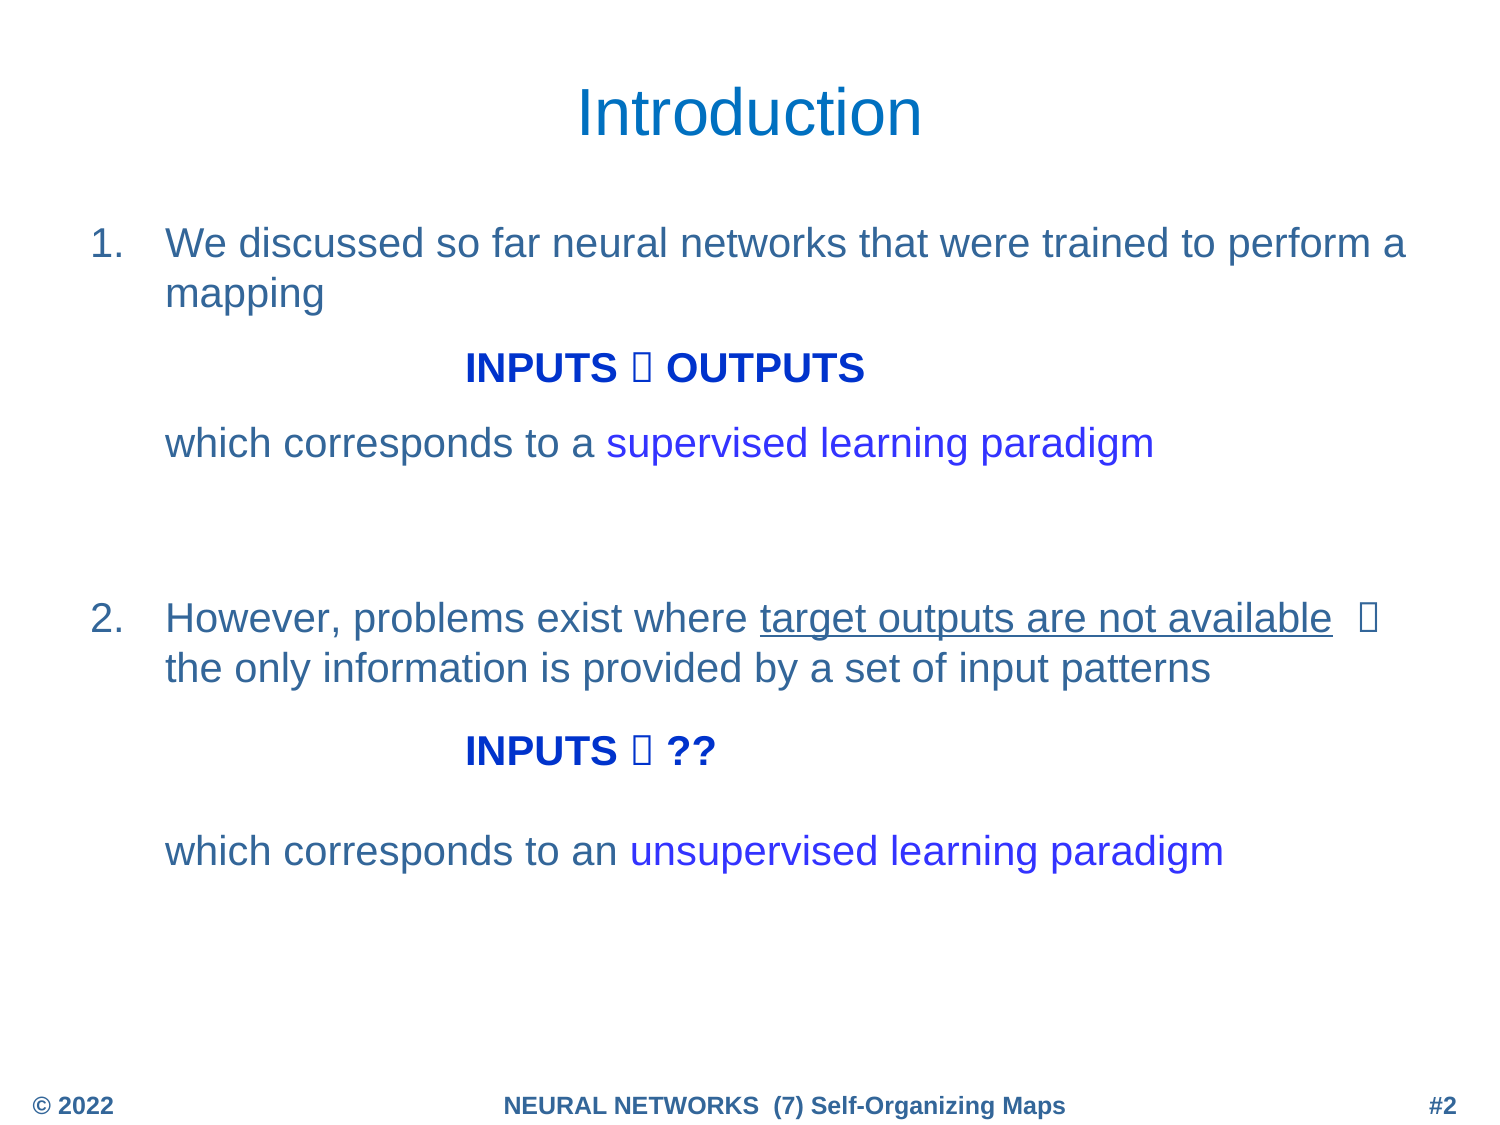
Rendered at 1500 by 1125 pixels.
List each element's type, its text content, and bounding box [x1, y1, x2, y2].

title Introduction [74, 44, 1426, 173]
footer NEURAL NETWORKS (7) Self-Organizing Maps [371, 1082, 1080, 1118]
slide_number © 2022 [17, 1082, 371, 1118]
slide_number #2 [1080, 1082, 1473, 1118]
list We discussed so far neural networks that were trained to perform a mapping INPUTS  OUTPUTS which corresponds to a supervised learning paradigm However, problems exist where target outputs are not available  the only information is provided by a set of input patterns INPUTS  ?? which corresponds to an unsupervised learning paradigm [74, 207, 1426, 1048]
